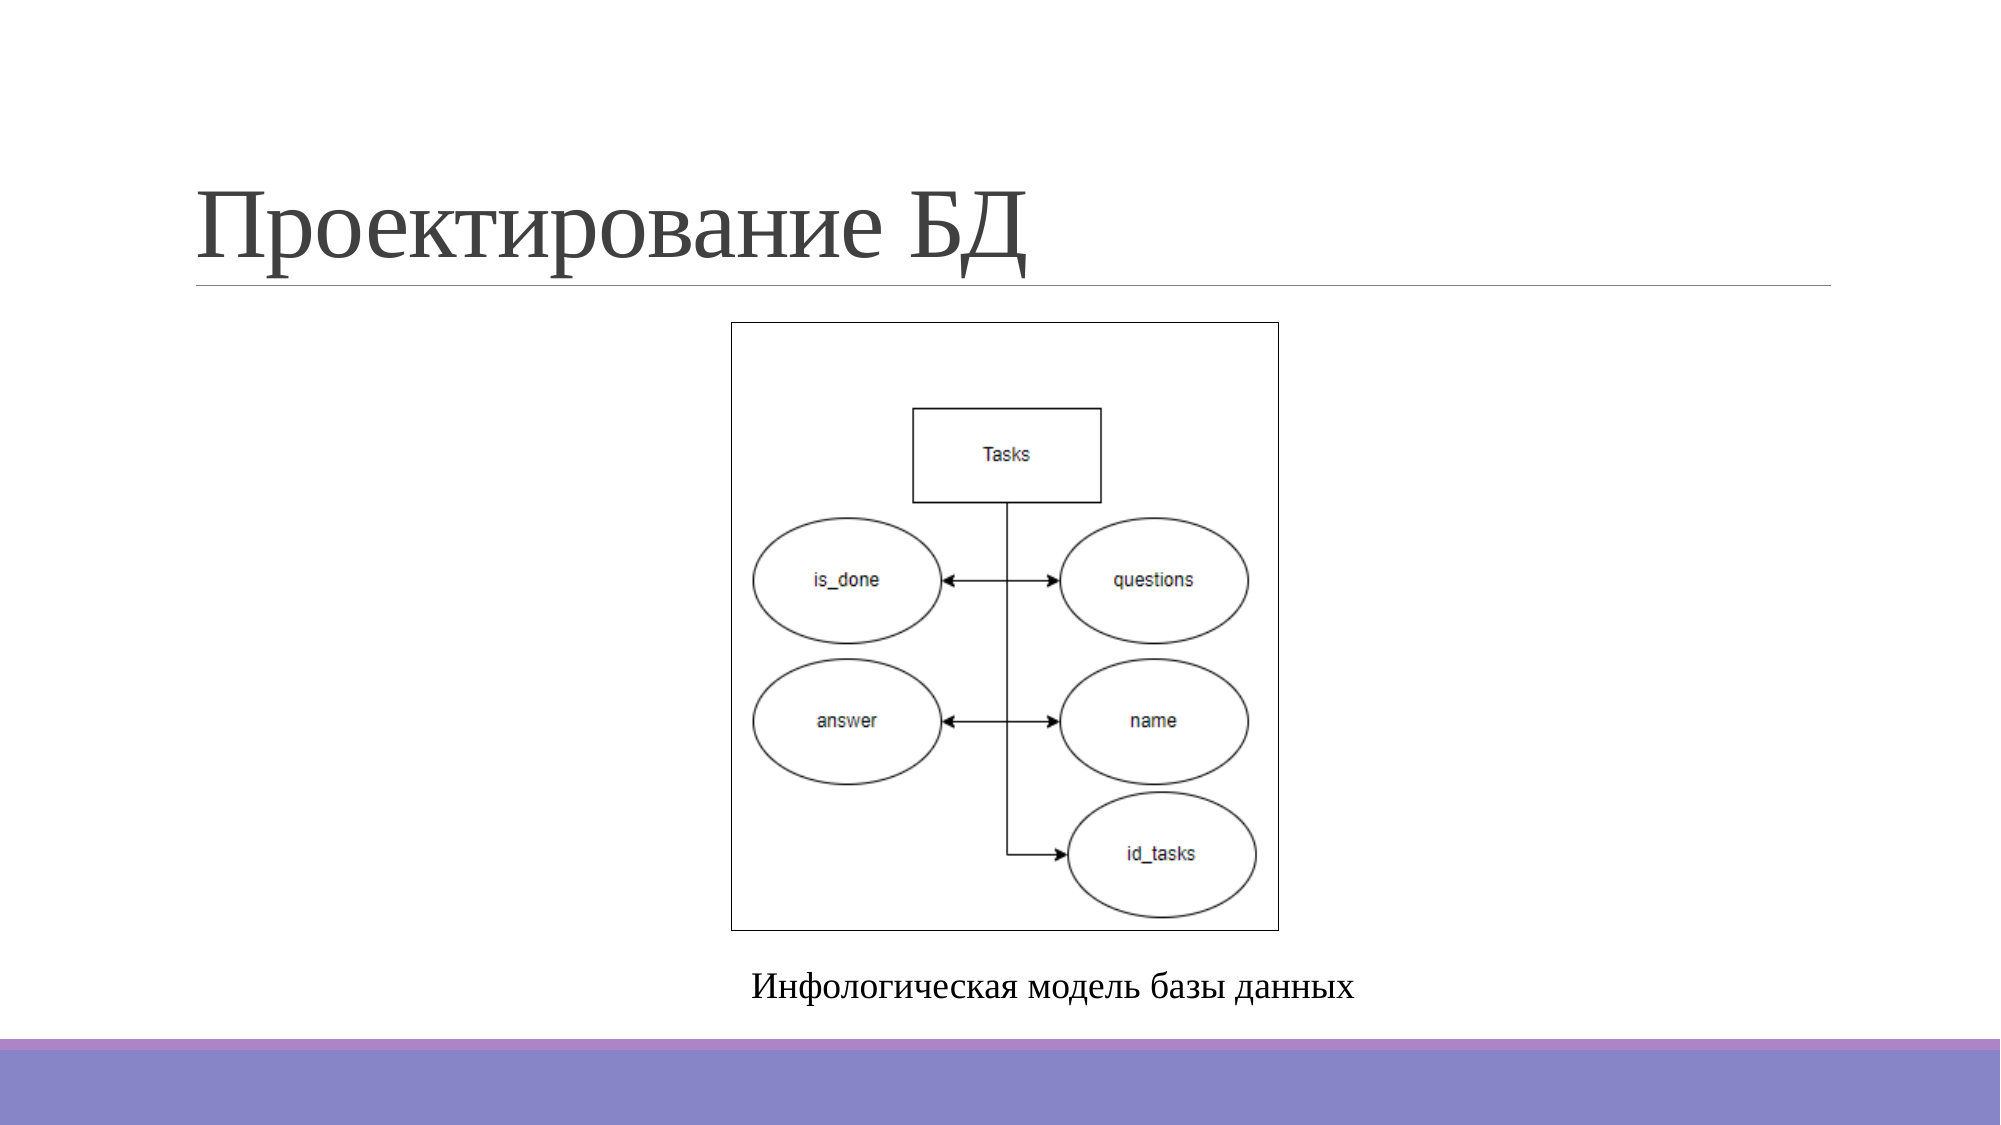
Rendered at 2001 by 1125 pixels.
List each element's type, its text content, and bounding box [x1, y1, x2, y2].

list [730, 322, 1279, 932]
title Проектирование БД [180, 47, 1830, 285]
text_box Инфологическая модель базы данных [302, 931, 1516, 1014]
